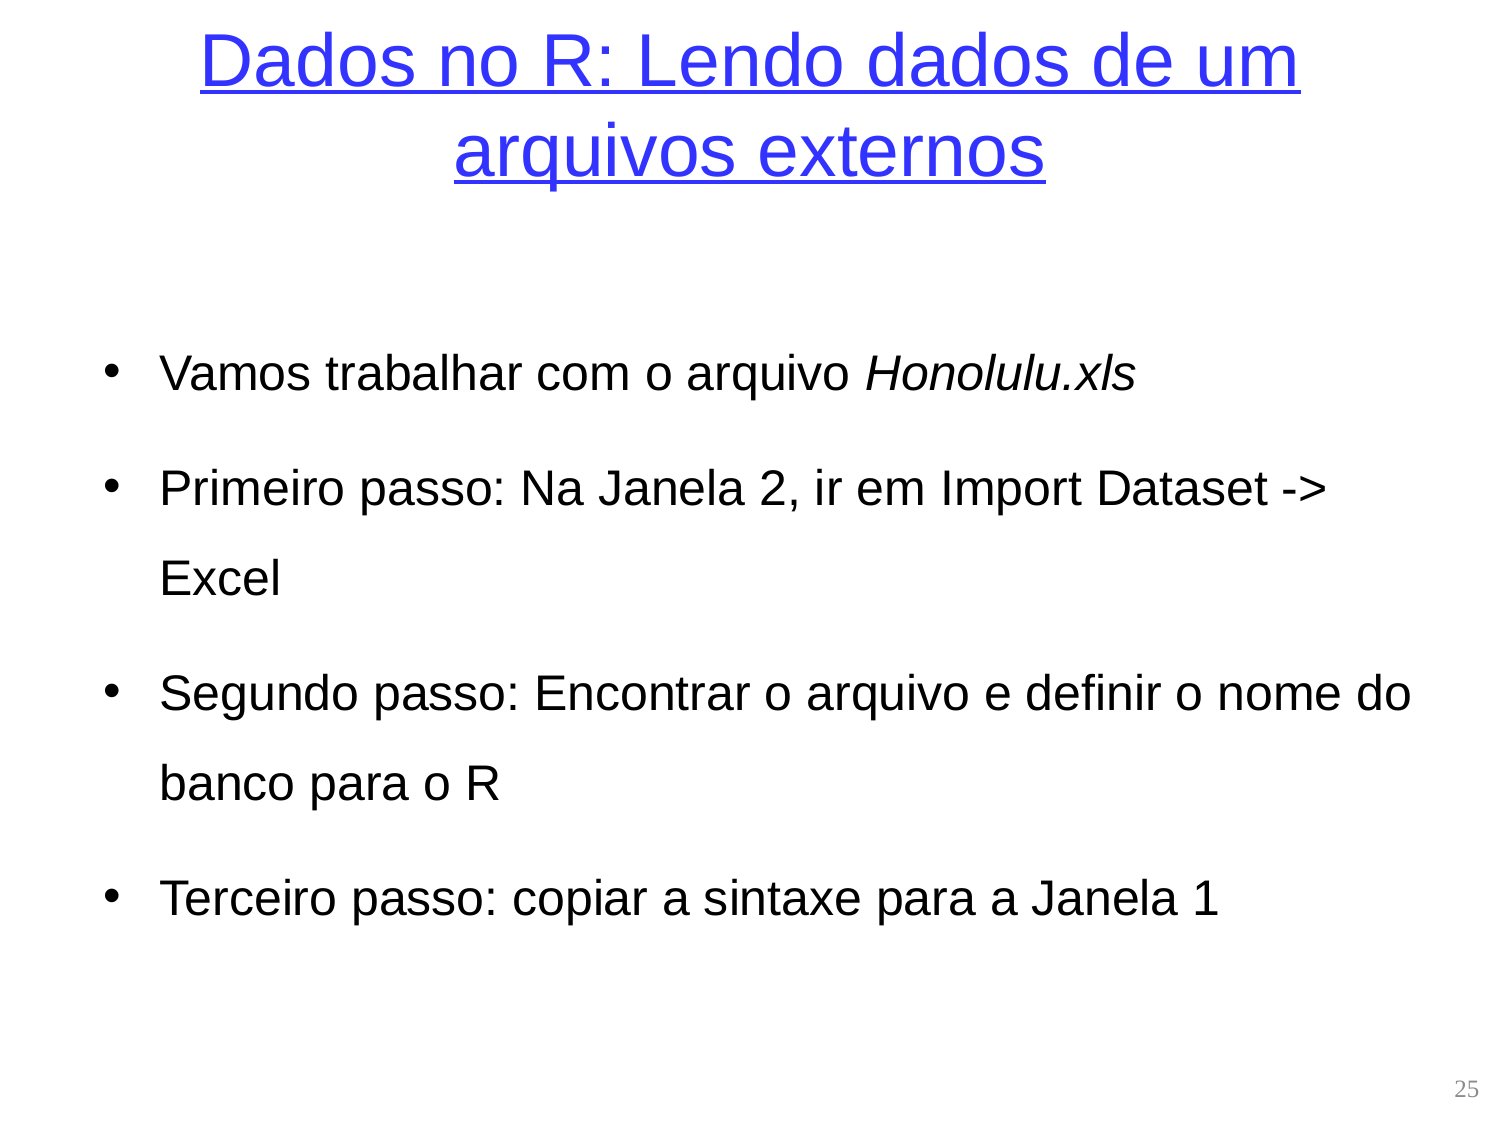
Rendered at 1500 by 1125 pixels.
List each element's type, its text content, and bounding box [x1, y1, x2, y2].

slide_number 25 [1144, 1057, 1495, 1118]
list Vamos trabalhar com o arquivo Honolulu.xls Primeiro passo: Na Janela 2, ir em Import Dataset -> Excel Segundo passo: Encontrar o arquivo e definir o nome do banco para o R Terceiro passo: copiar a sintaxe para a Janela 1 [88, 302, 1471, 1000]
title Dados no R: Lendo dados de um arquivos externos [74, 6, 1426, 195]
